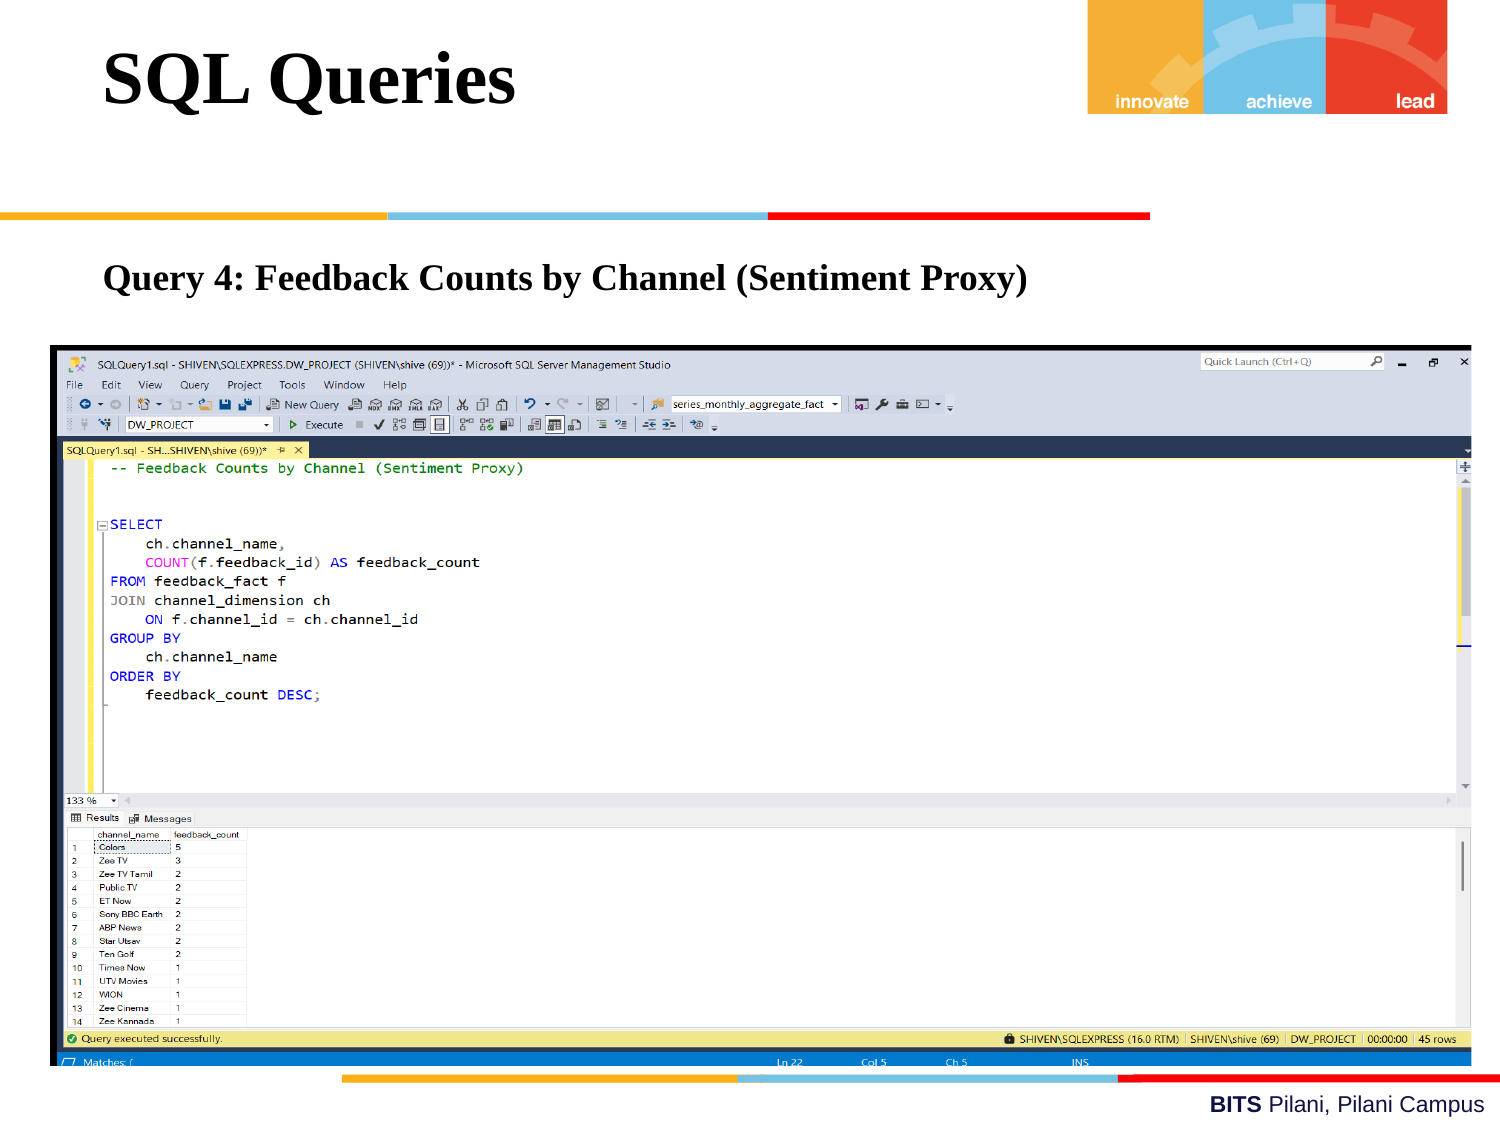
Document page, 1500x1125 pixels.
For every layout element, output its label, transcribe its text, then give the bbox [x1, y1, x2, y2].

picture [49, 344, 1472, 1066]
picture [1087, 0, 1448, 114]
list SQL Queries [50, 24, 1088, 213]
list Query 4: Feedback Counts by Channel (Sentiment Proxy) [50, 245, 1400, 343]
